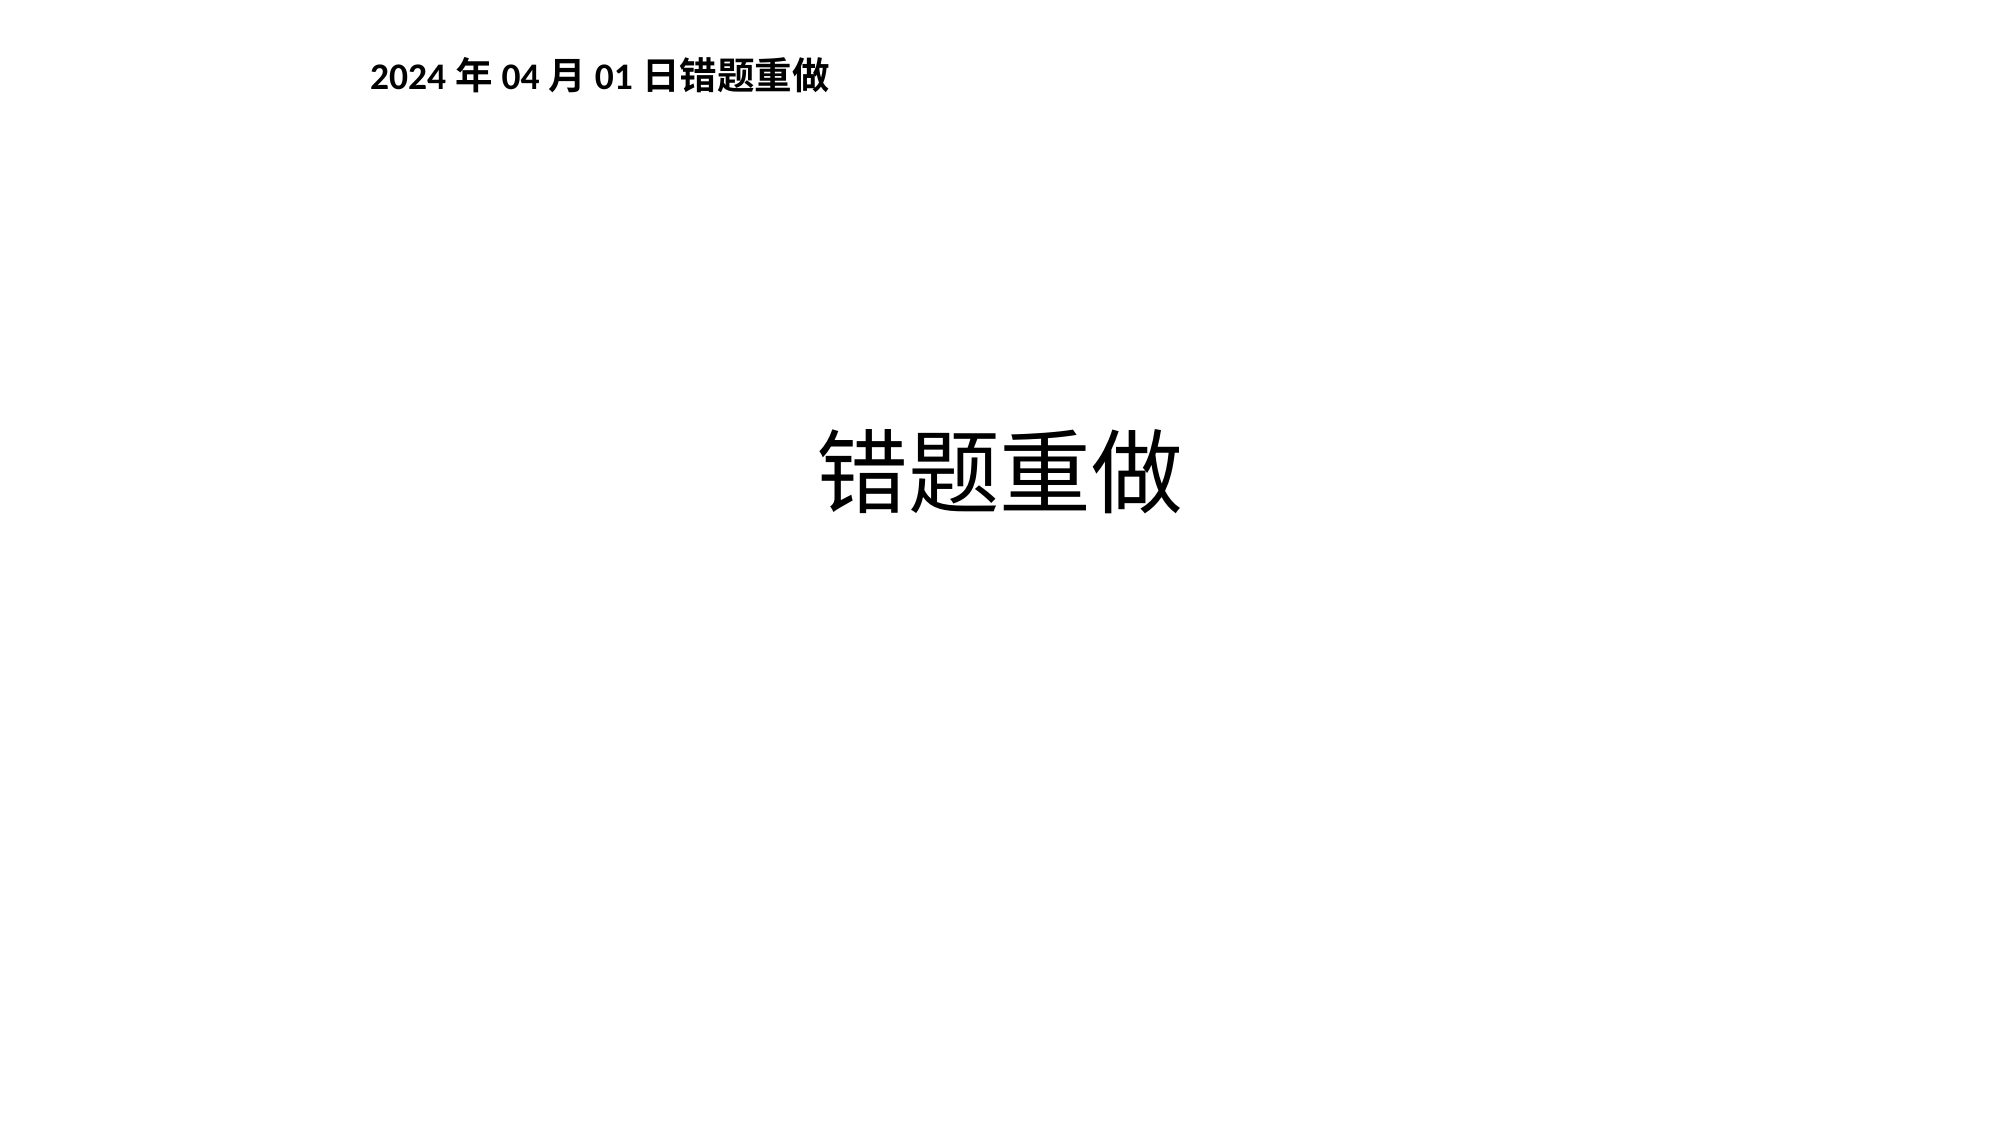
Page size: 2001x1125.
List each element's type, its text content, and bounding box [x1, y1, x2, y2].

text_box 2024年04月01日错题重做 [355, 0, 845, 105]
title 错题重做 [150, 349, 1850, 591]
